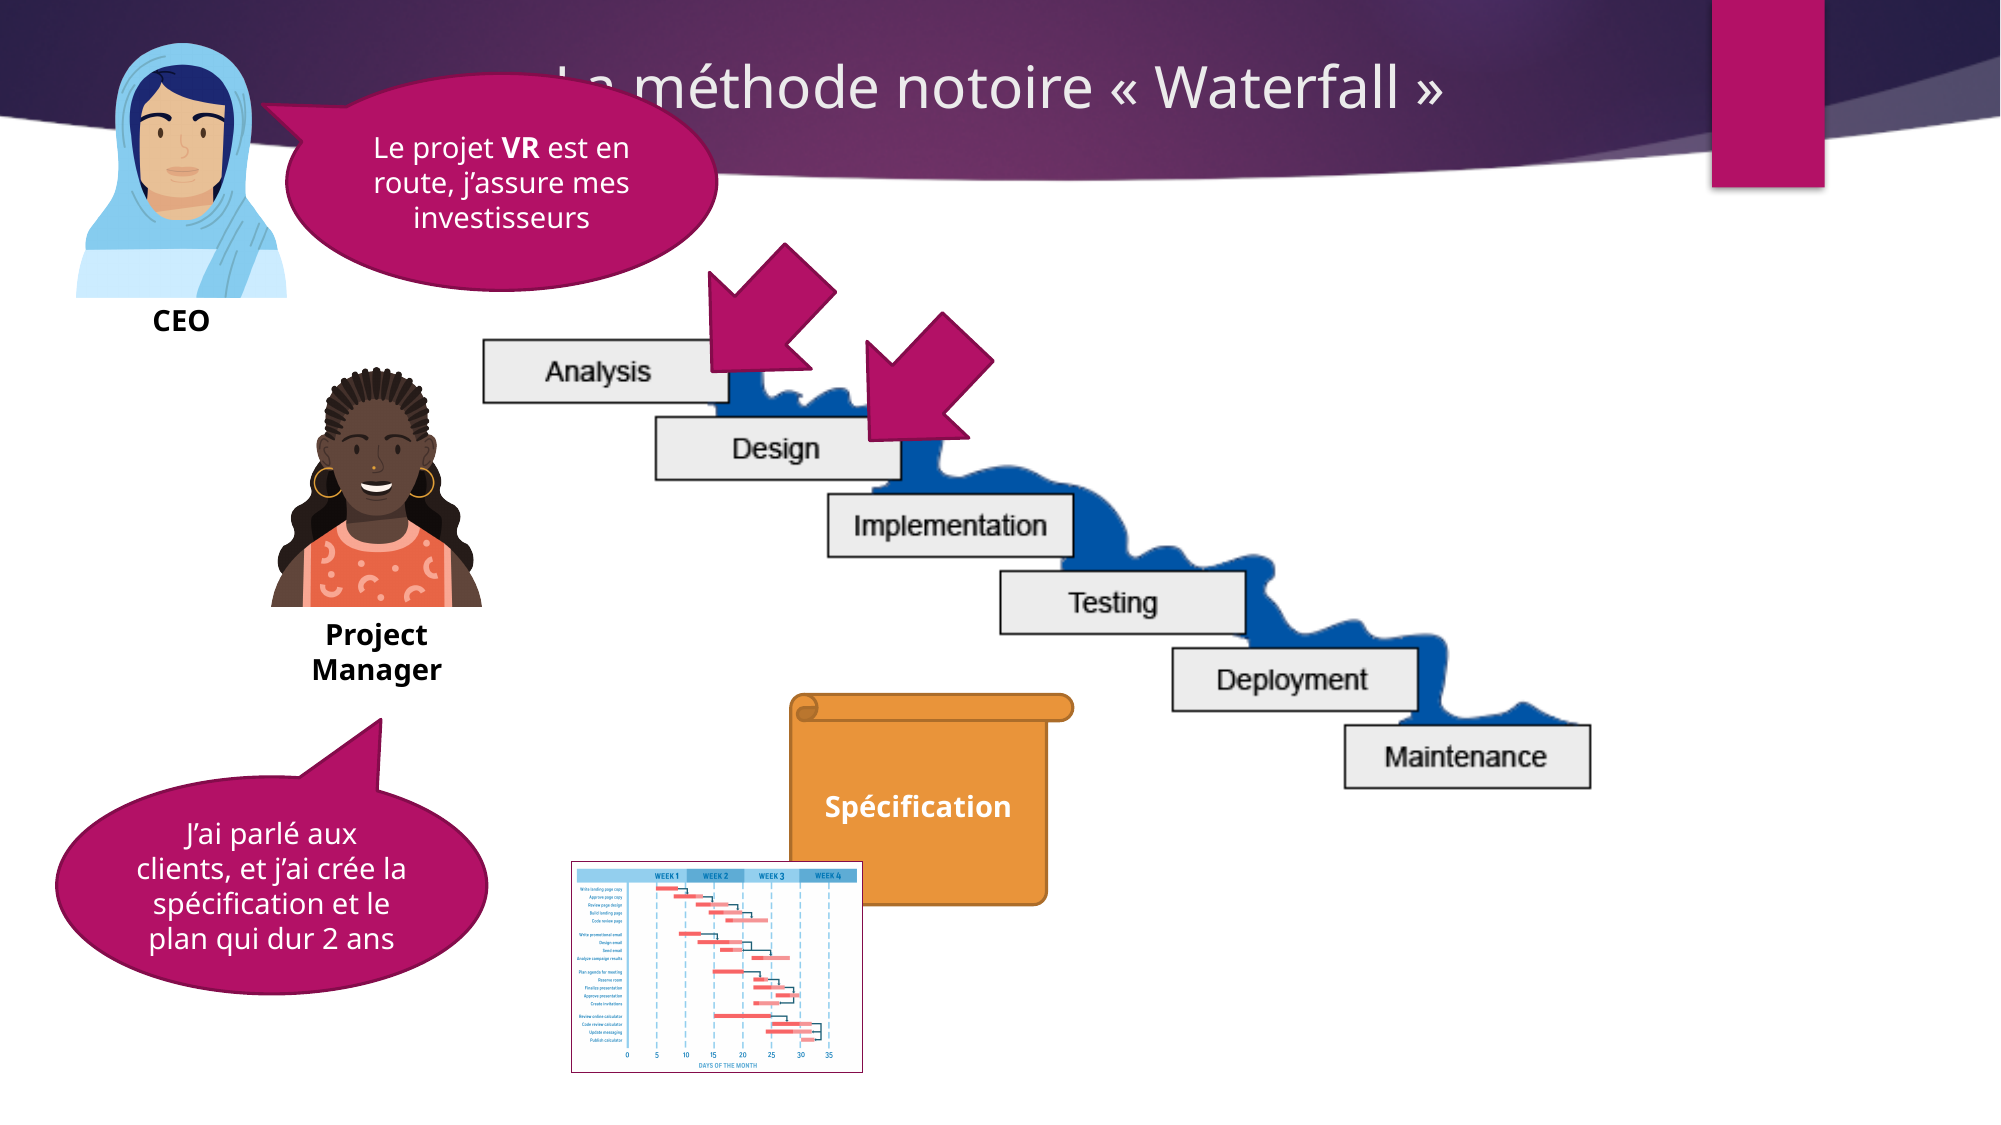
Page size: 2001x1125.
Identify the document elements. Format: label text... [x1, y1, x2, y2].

title La méthode notoire « Waterfall » [281, 12, 1719, 158]
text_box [76, 43, 287, 346]
text_box Spécification [789, 824, 1049, 907]
text_box [707, 242, 837, 307]
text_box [271, 367, 483, 695]
text_box J’ai parlé aux clients, et j’ai crée la spécification et le plan qui dur 2 ans [55, 717, 489, 996]
text_box Le projet VR est en route, j’assure mes investisseurs [291, 71, 719, 292]
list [473, 309, 1608, 816]
picture [0, 0, 2001, 1073]
